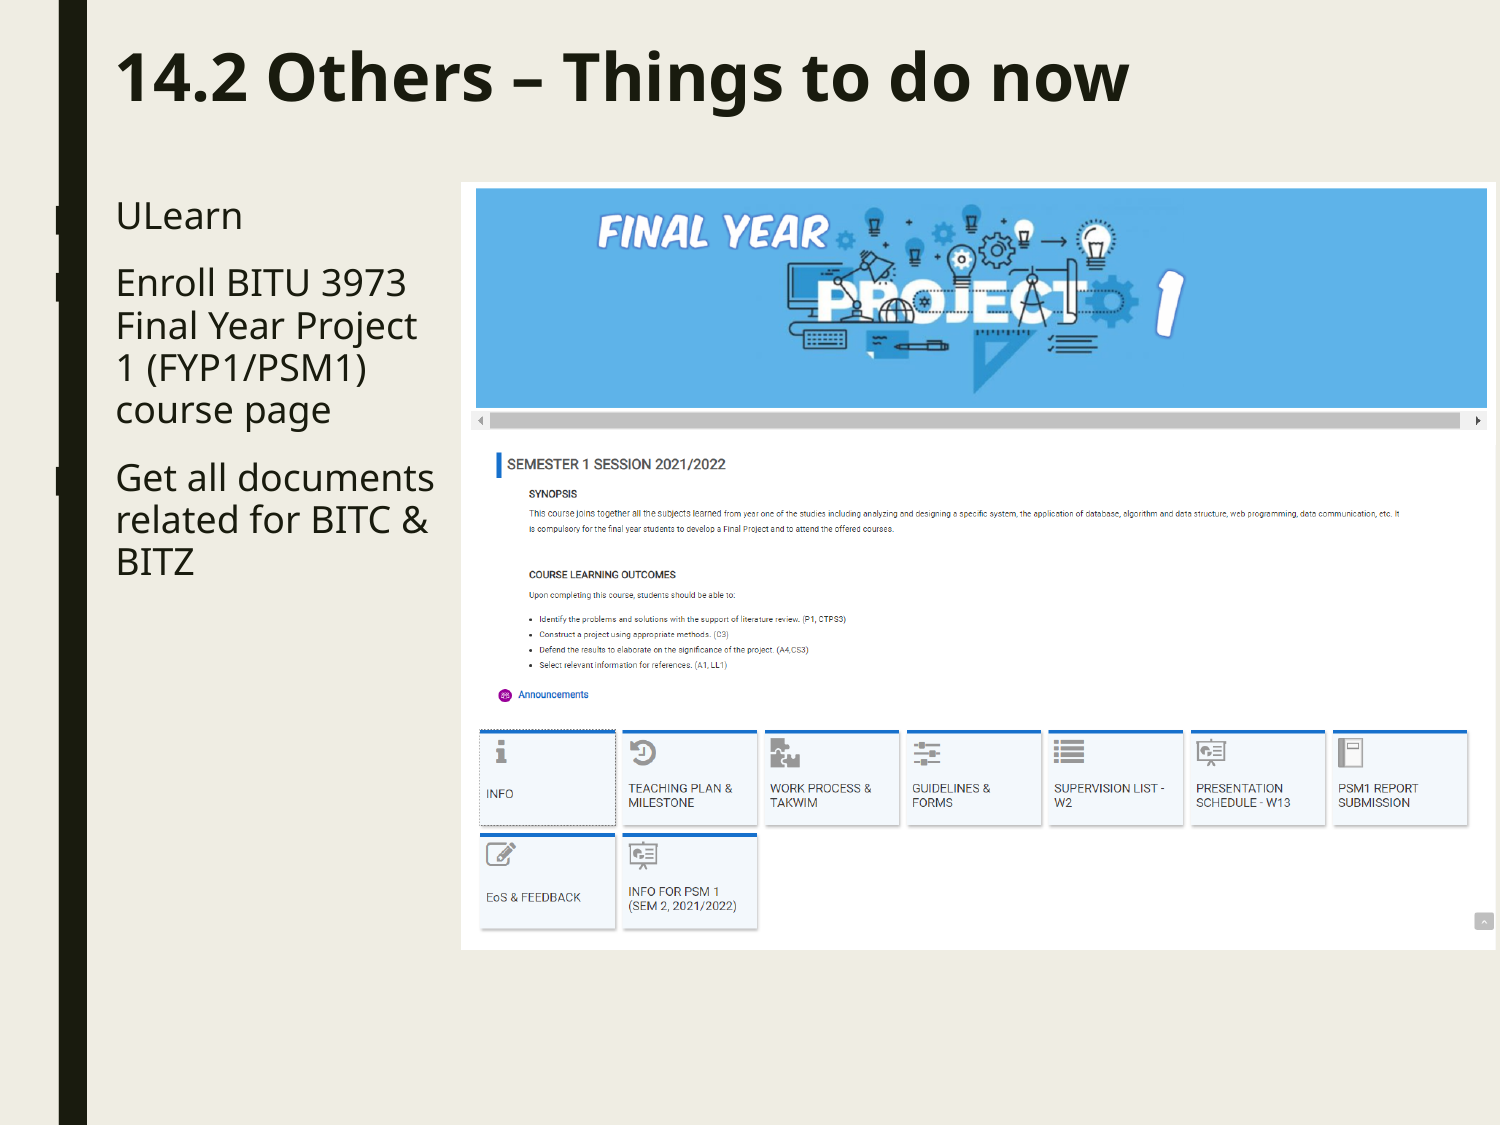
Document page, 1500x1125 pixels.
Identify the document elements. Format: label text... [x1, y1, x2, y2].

title 14.2 Others – Things to do now [99, 37, 1282, 188]
list ULearn Enroll BITU 3973 Final Year Project 1 (FYP1/PSM1) course page Get all documents related for BITC & BITZ [37, 188, 461, 776]
picture [461, 182, 1496, 950]
